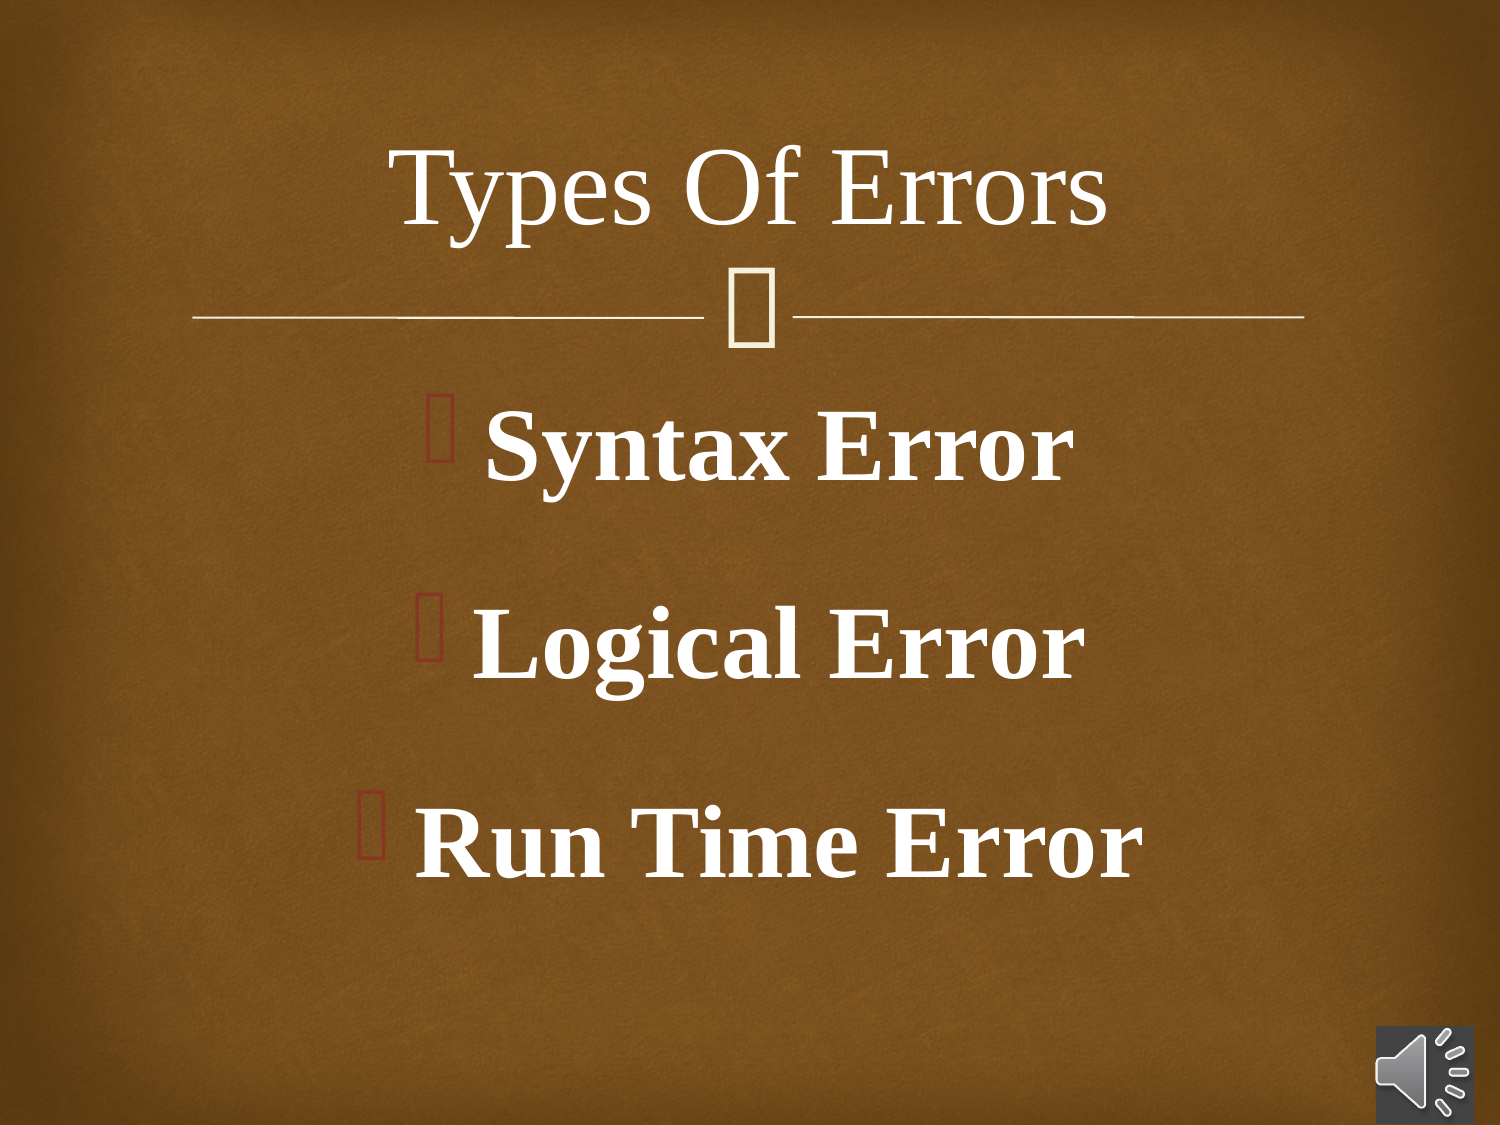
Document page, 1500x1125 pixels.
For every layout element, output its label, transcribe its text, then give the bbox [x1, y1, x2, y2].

list Syntax Error Logical Error Run Time Error [114, 368, 1386, 1005]
title Types Of Errors [112, 93, 1386, 267]
picture [1374, 1024, 1476, 1125]
